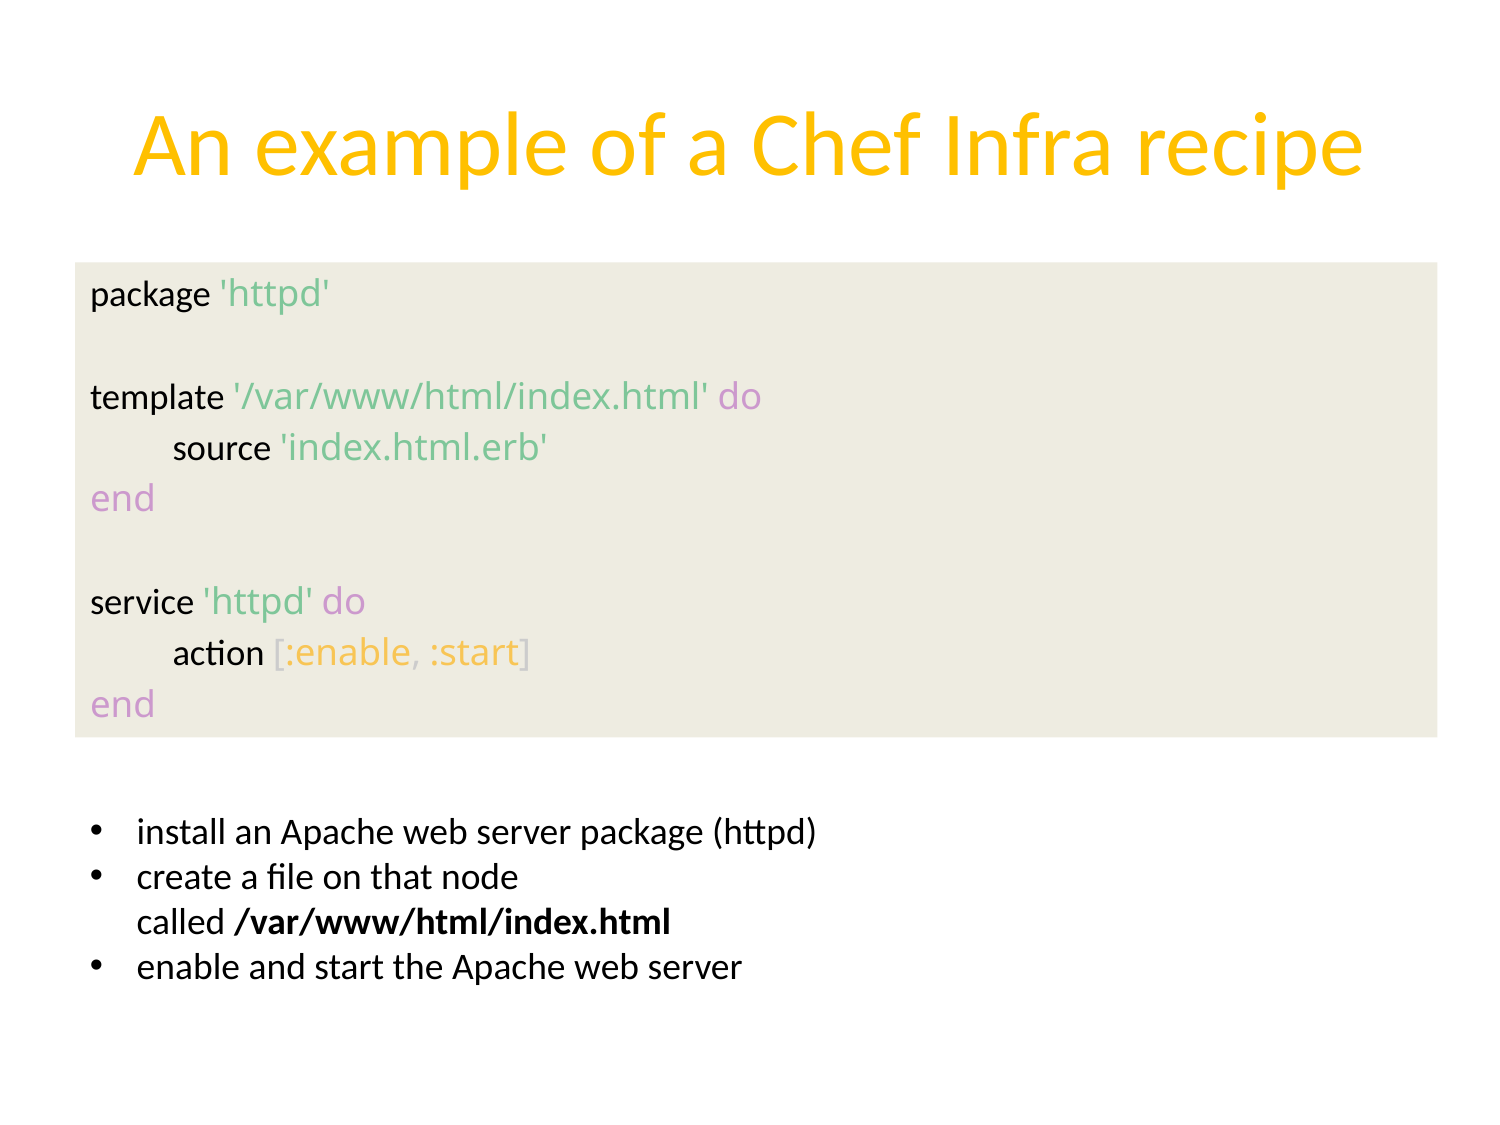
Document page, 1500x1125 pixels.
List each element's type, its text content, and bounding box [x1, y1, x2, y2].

title An example of a Chef Infra recipe [75, 45, 1425, 233]
list package 'httpd' template '/var/www/html/index.html' do source 'index.html.erb' end service 'httpd' do action [:enable, :start] end [75, 262, 1438, 738]
text_box install an Apache web server package (httpd) create a file on that node called /var/www/html/index.html enable and start the Apache web server [74, 799, 988, 995]
